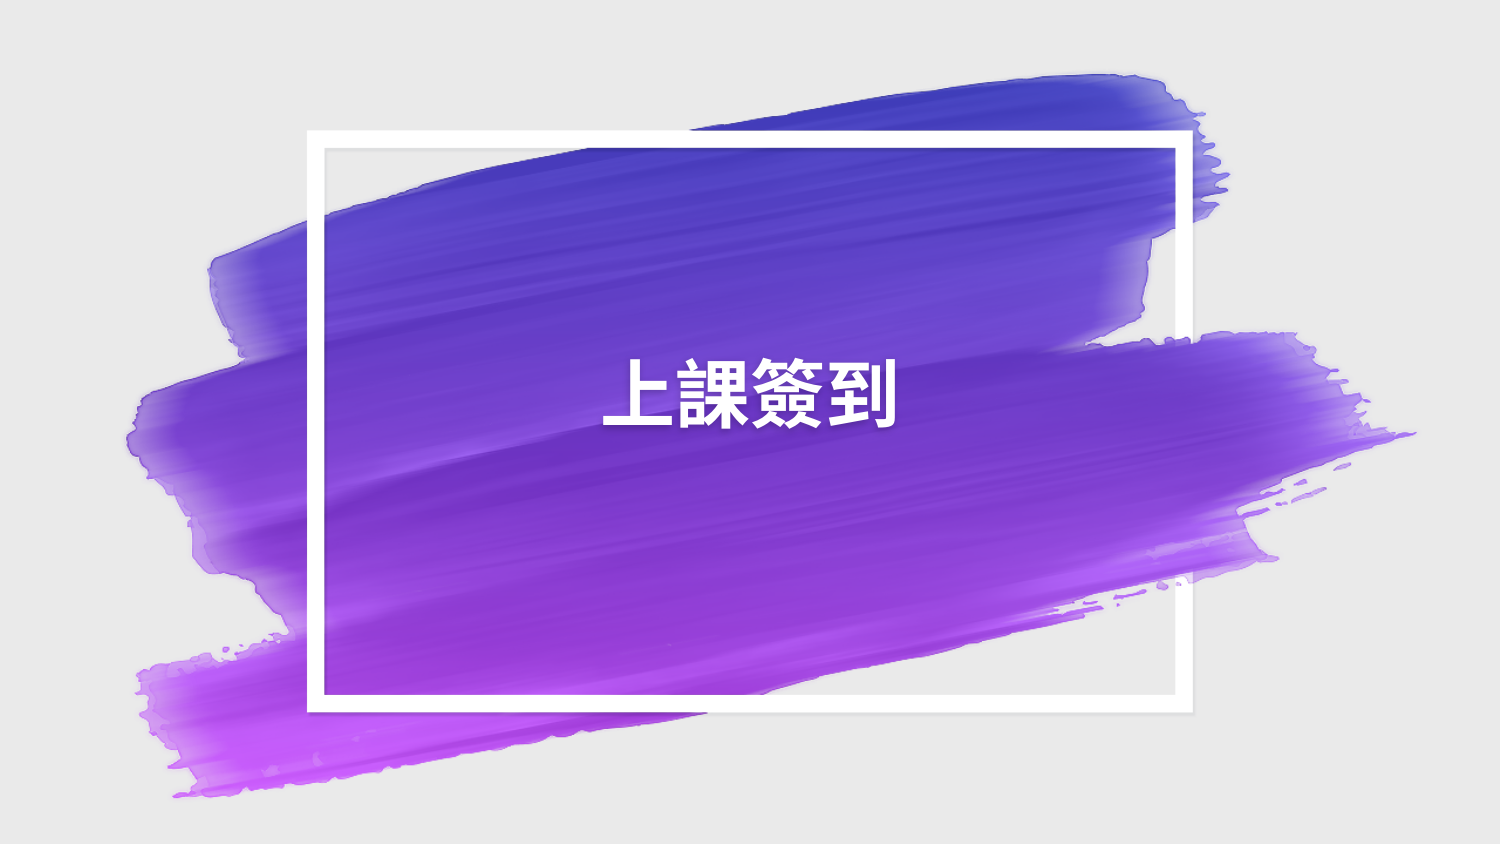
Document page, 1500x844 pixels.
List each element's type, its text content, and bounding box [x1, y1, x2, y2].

picture [0, 0, 1500, 844]
title 上課簽到 [355, 297, 1145, 488]
